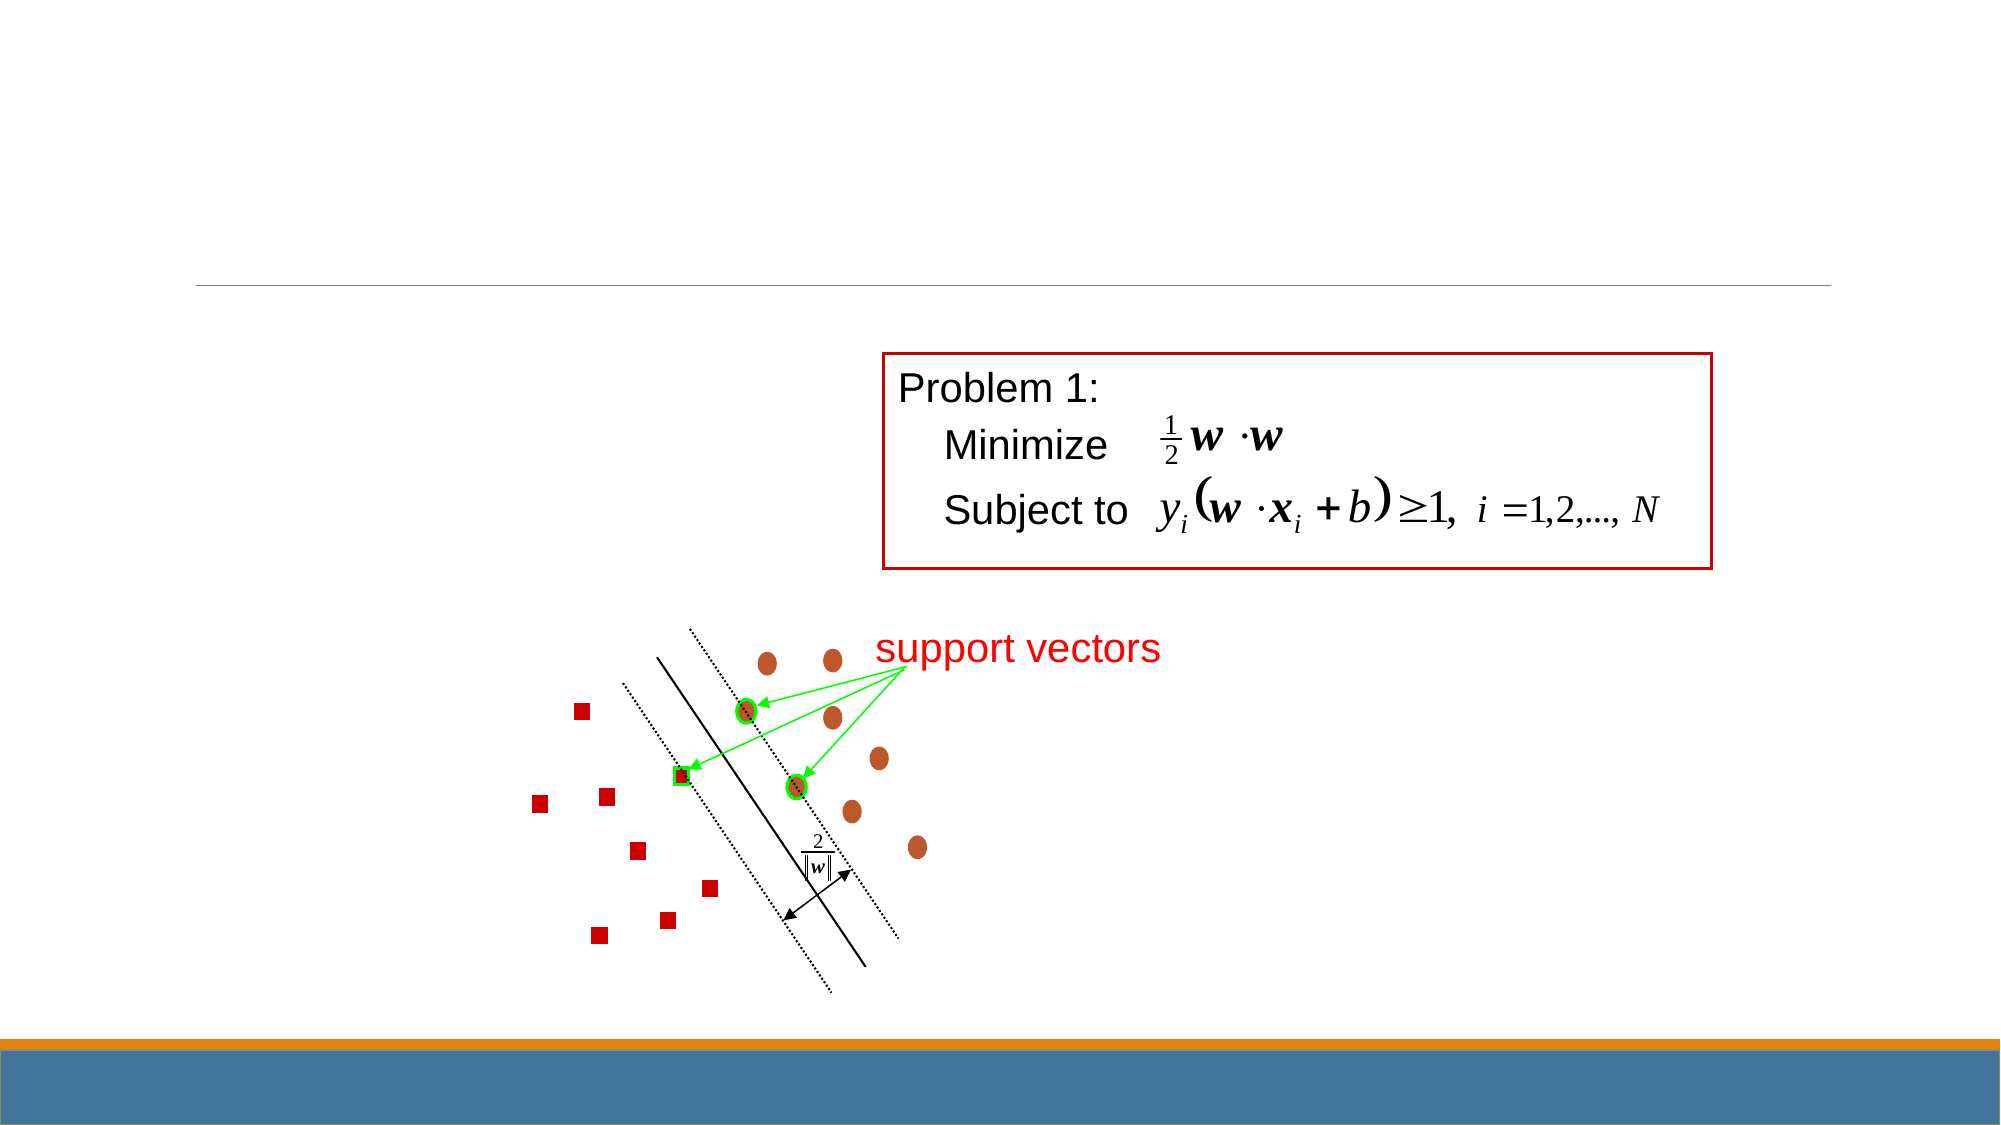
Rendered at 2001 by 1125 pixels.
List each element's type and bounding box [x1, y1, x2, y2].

text_box [661, 912, 676, 929]
text_box [907, 835, 928, 860]
text_box [599, 788, 615, 805]
text_box [702, 880, 718, 897]
text_box [882, 352, 1712, 573]
picture [795, 824, 844, 889]
text_box [630, 842, 645, 859]
text_box [787, 788, 807, 799]
text_box [574, 703, 590, 720]
text_box [687, 612, 1178, 780]
text_box [533, 796, 548, 813]
text_box [674, 768, 687, 785]
text_box [783, 896, 816, 921]
text_box [842, 799, 862, 824]
text_box [592, 927, 607, 944]
